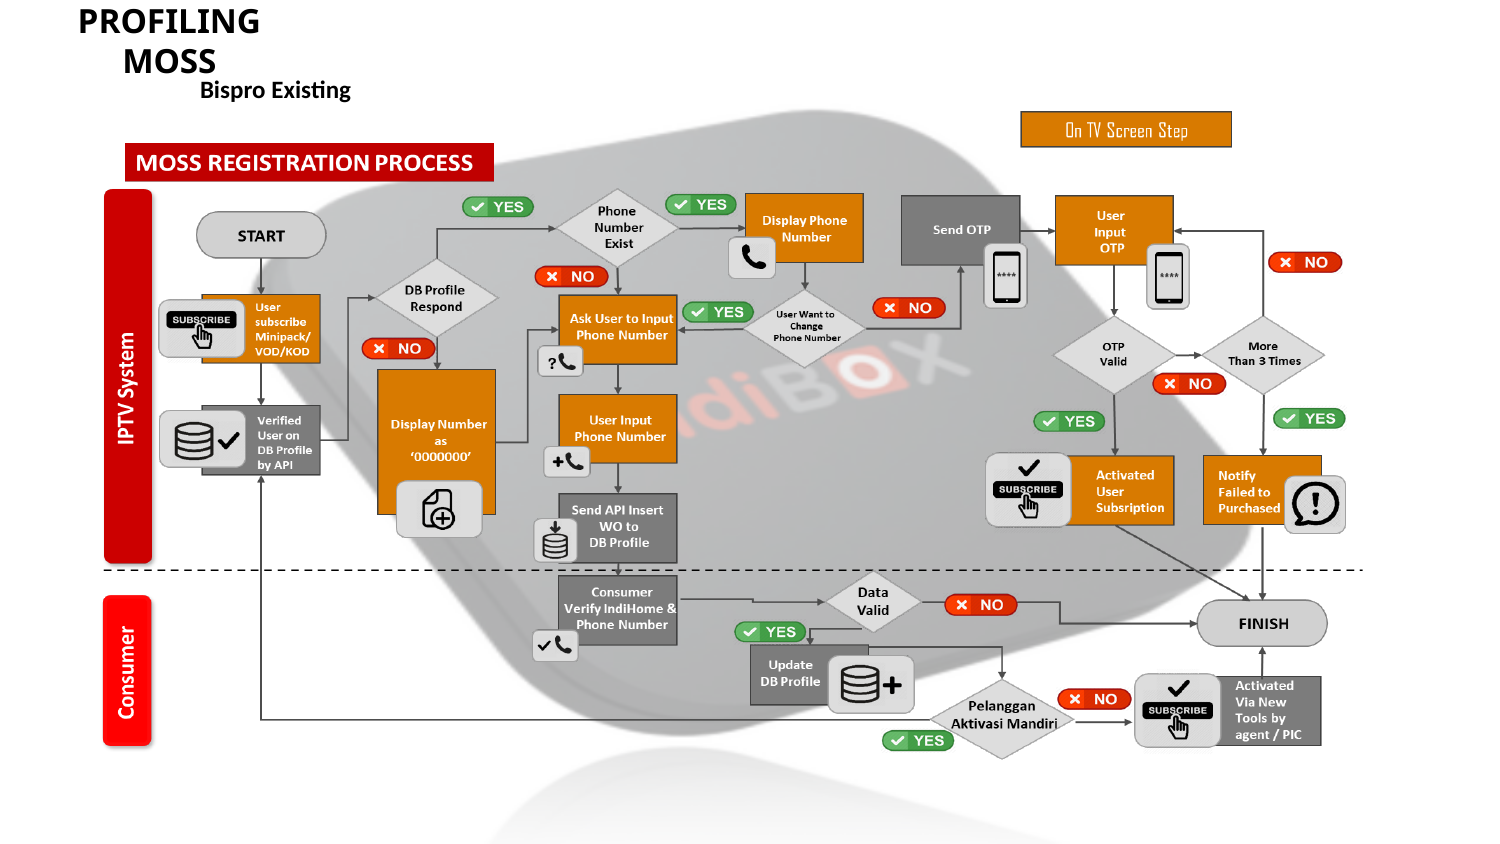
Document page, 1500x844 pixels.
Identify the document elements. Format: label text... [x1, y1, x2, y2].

text_box Bispro Existing [185, 66, 367, 110]
text_box PROFILING MOSS [32, 13, 307, 67]
picture [97, 111, 1363, 761]
